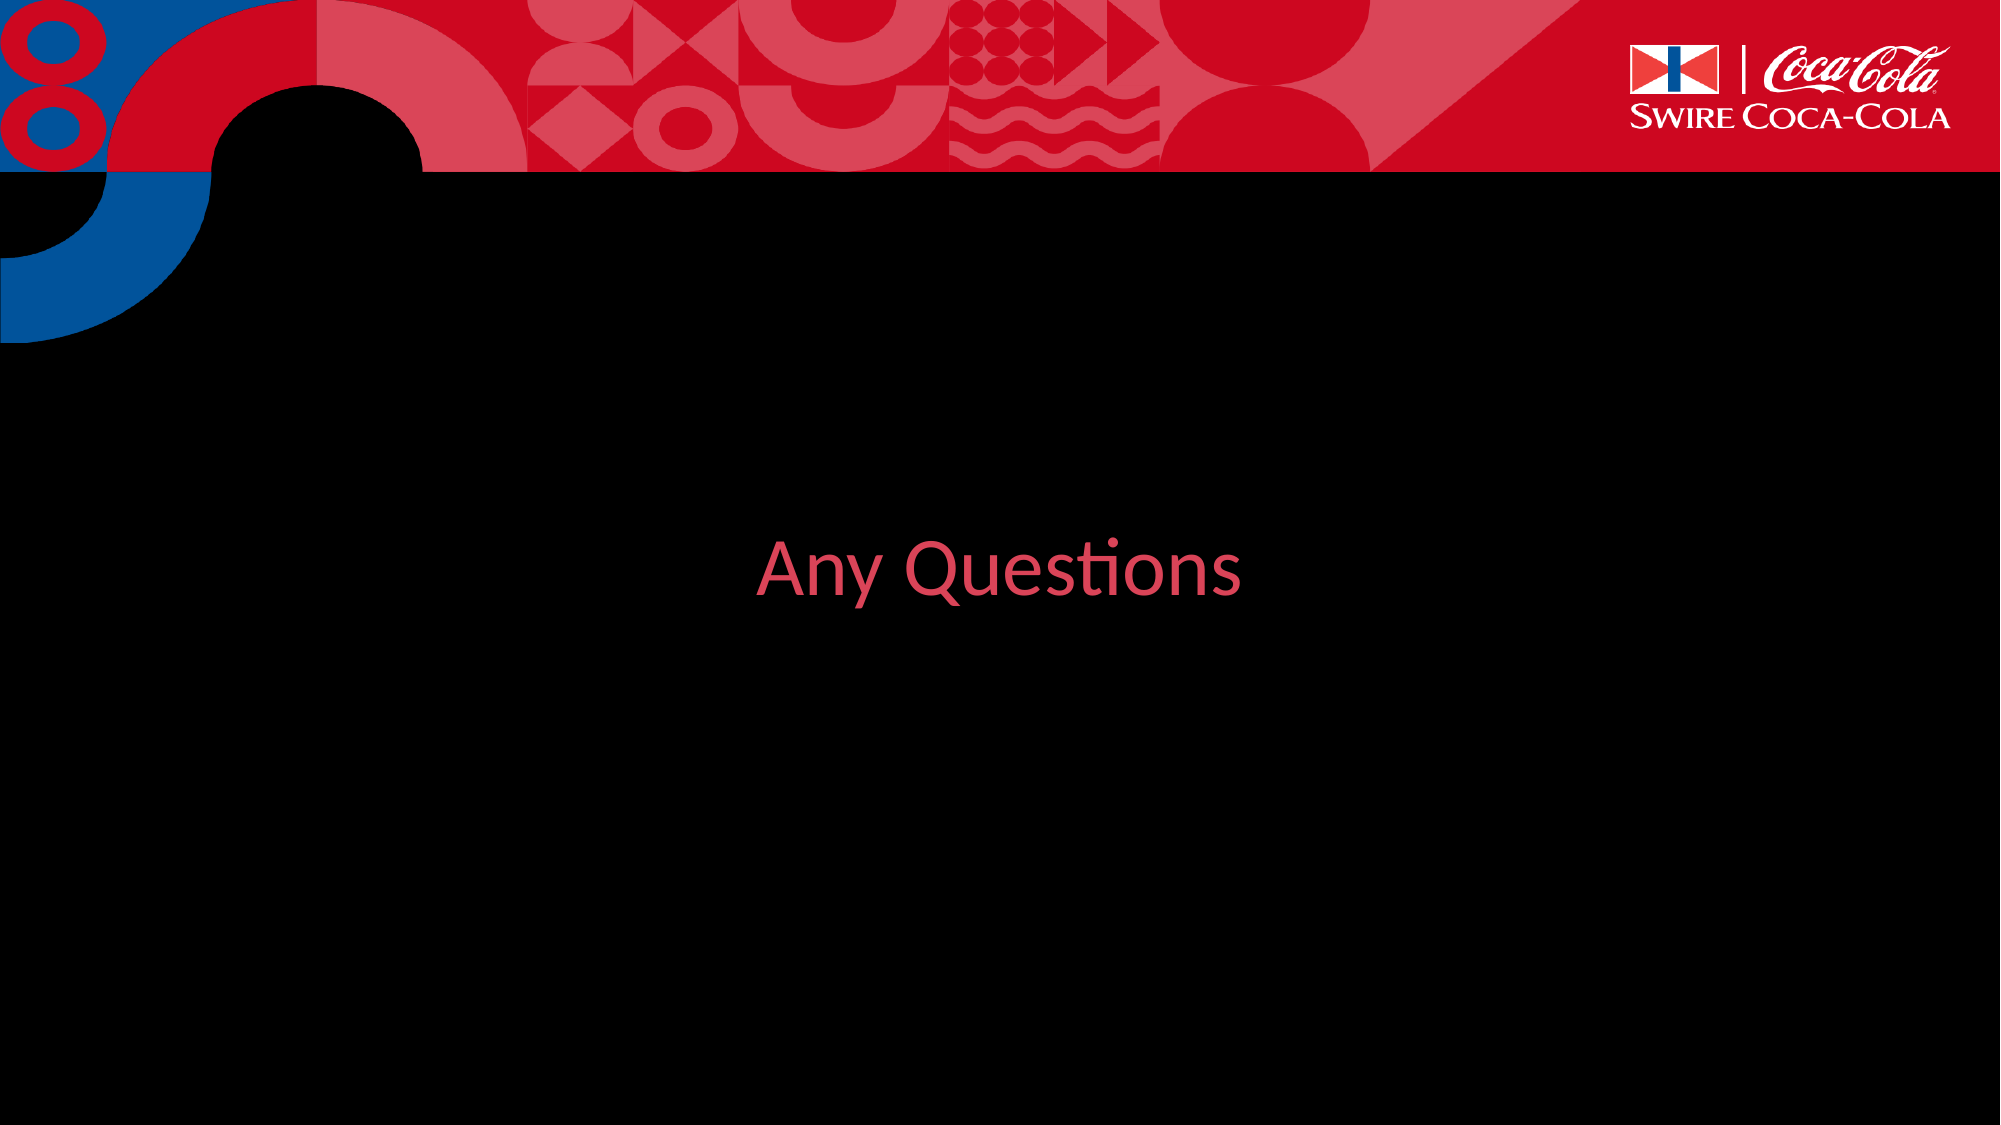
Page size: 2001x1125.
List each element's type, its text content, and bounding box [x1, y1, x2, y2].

picture [0, 0, 2000, 343]
text_box Any Questions [741, 504, 1259, 620]
